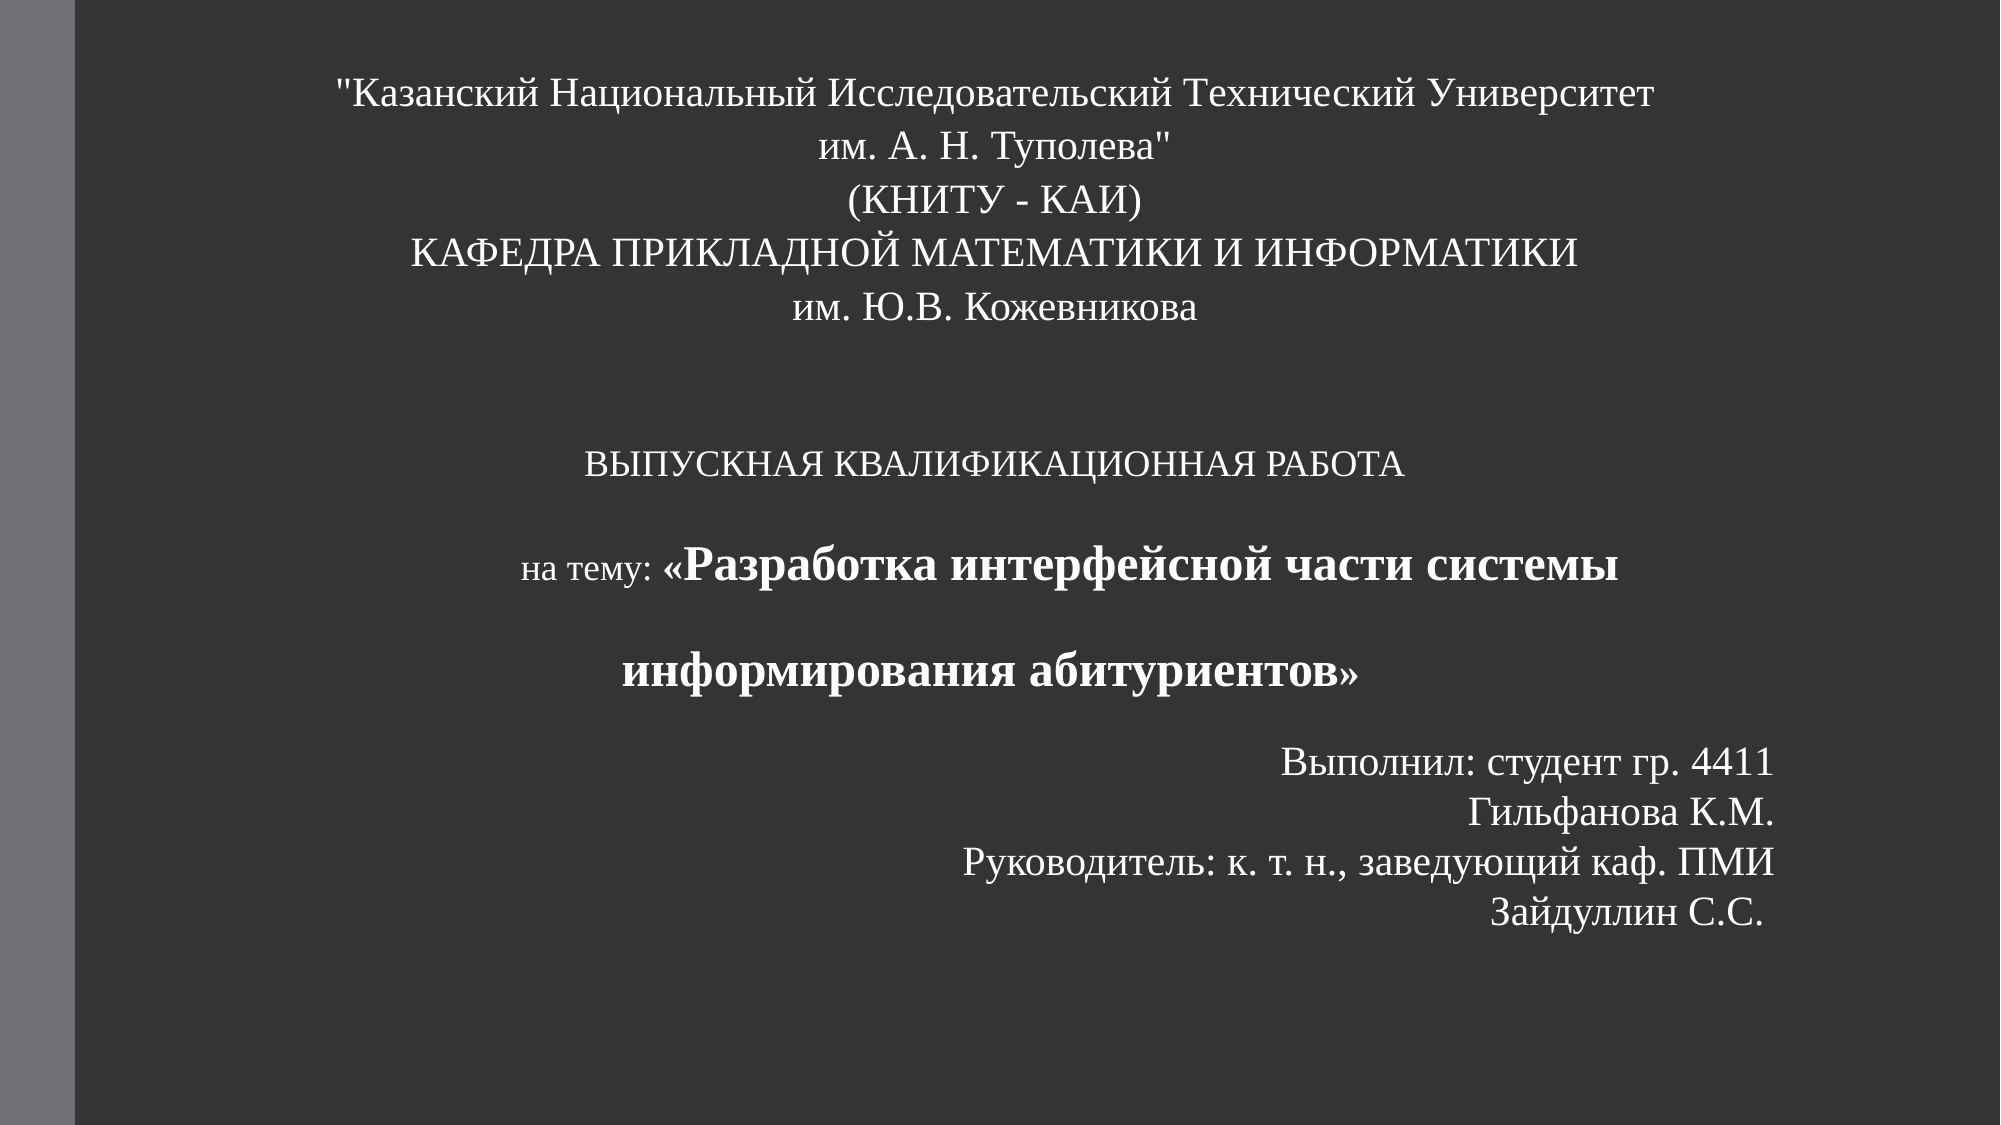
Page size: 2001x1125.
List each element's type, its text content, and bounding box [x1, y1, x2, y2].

text_box "Казанский Национальный Исследовательский Технический Университет им. А. Н. Туполева" (КНИТУ - КАИ) КАФЕДРА ПРИКЛАДНОЙ МАТЕМАТИКИ И ИНФОРМАТИКИ им. Ю.В. Кожевникова ВЫПУСКНАЯ КВАЛИФИКАЦИОННАЯ РАБОТА на тему: «Разработка интерфейсной части системы информирования абитуриентов» [0, 0, 2000, 1125]
text_box Выполнил: студент гр. 4411 Гильфанова К.М. Руководитель: к. т. н., заведующий каф. ПМИ Зайдуллин С.С. [821, 726, 1791, 942]
